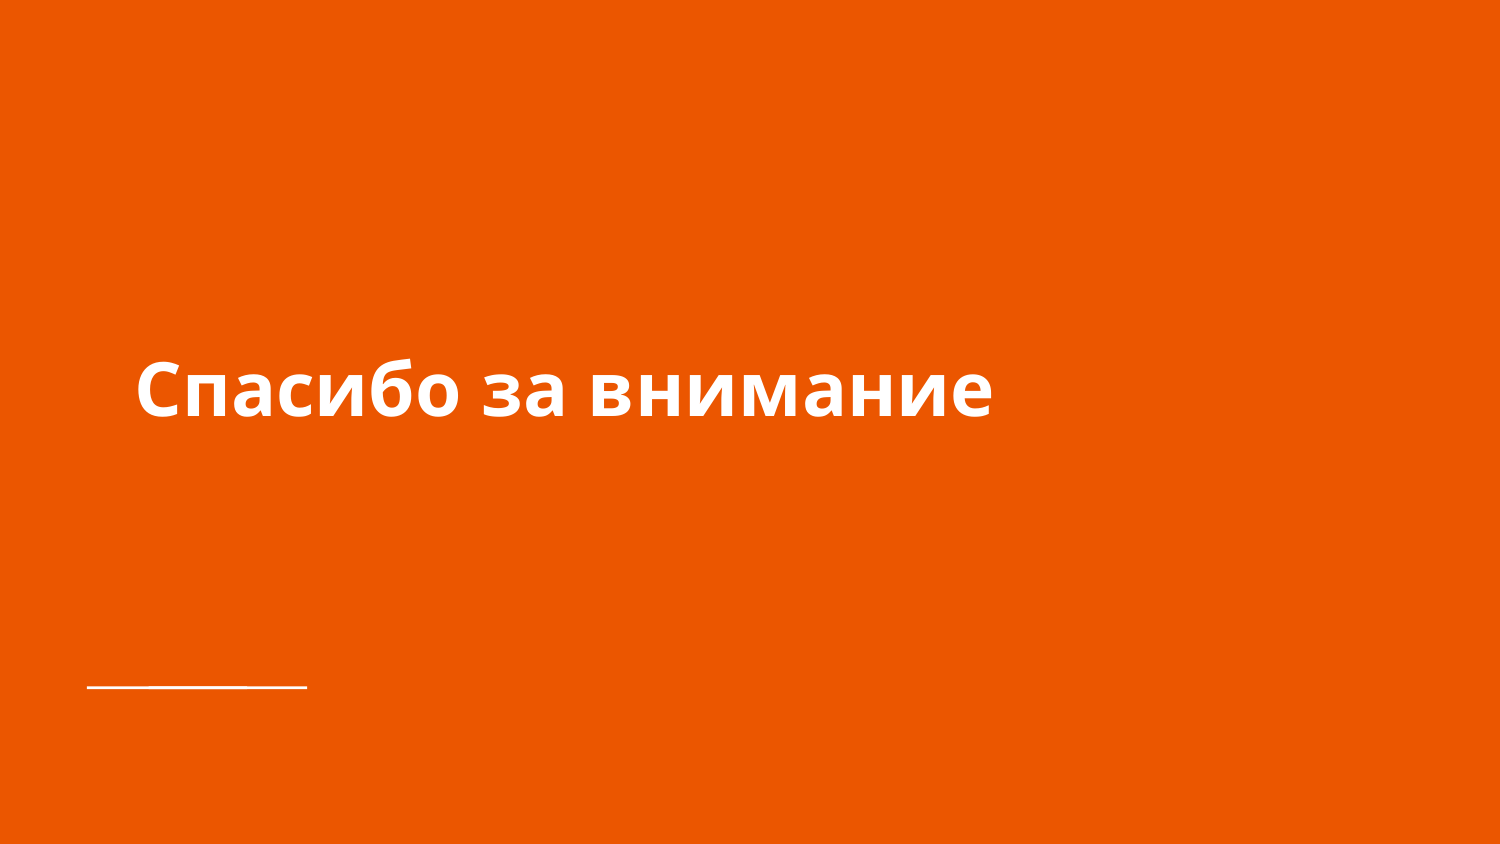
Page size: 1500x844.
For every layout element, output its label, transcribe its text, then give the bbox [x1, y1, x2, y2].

title Спасибо за внимание [119, 141, 1272, 632]
